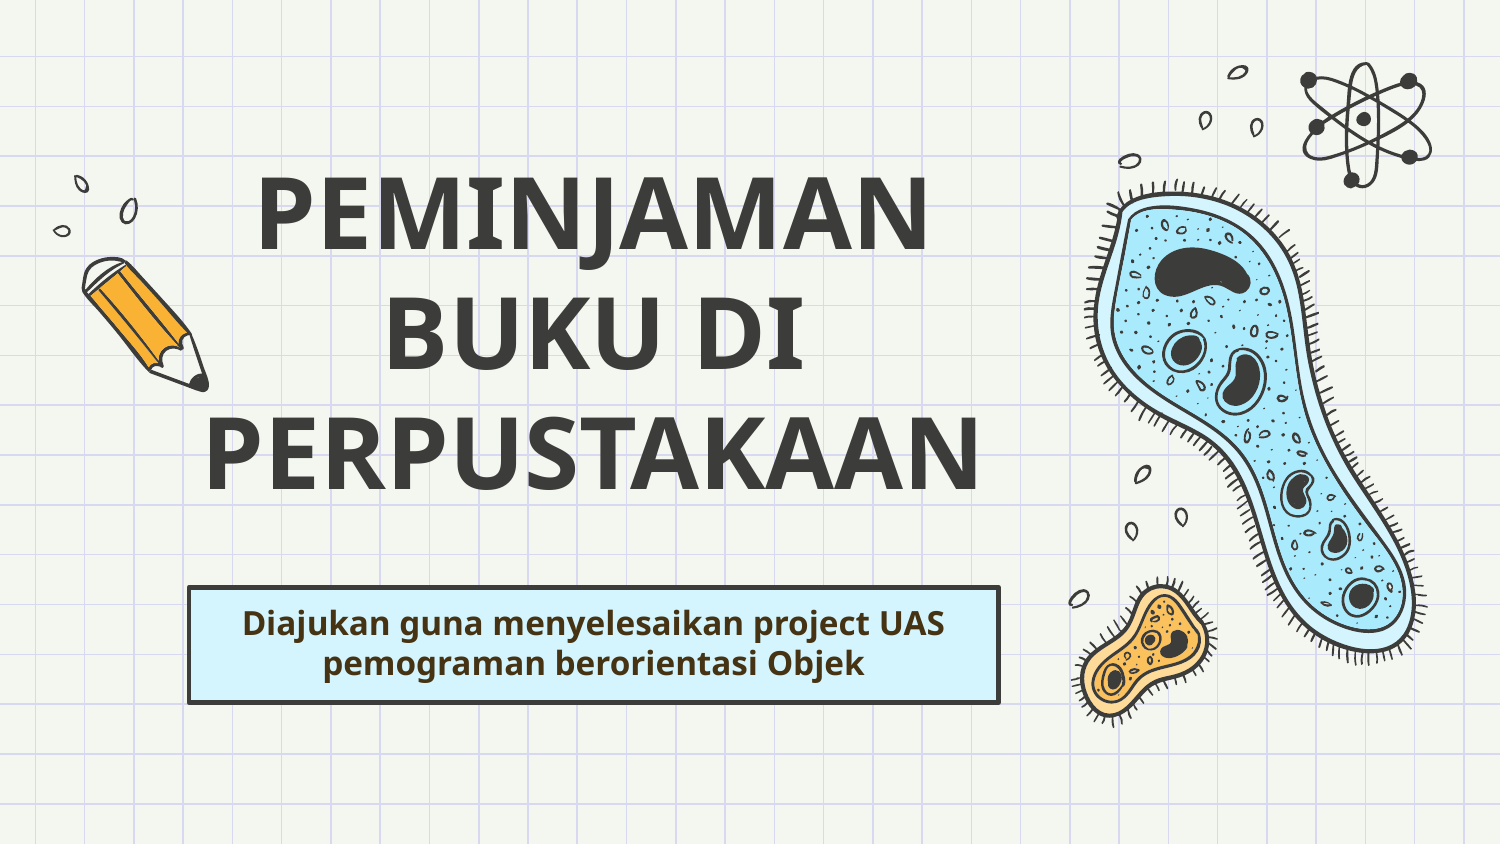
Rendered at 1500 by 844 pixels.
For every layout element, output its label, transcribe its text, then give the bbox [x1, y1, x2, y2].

title PEMINJAMAN BUKU DI PERPUSTAKAAN [117, 134, 1071, 564]
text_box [1030, 224, 1498, 606]
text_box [1297, 61, 1437, 189]
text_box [1069, 575, 1219, 729]
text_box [92, 249, 195, 406]
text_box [45, 171, 135, 239]
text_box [1073, 461, 1149, 613]
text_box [1146, 42, 1222, 194]
subtitle Diajukan guna menyelesaikan project UAS pemograman berorientasi Objek [183, 581, 1005, 709]
